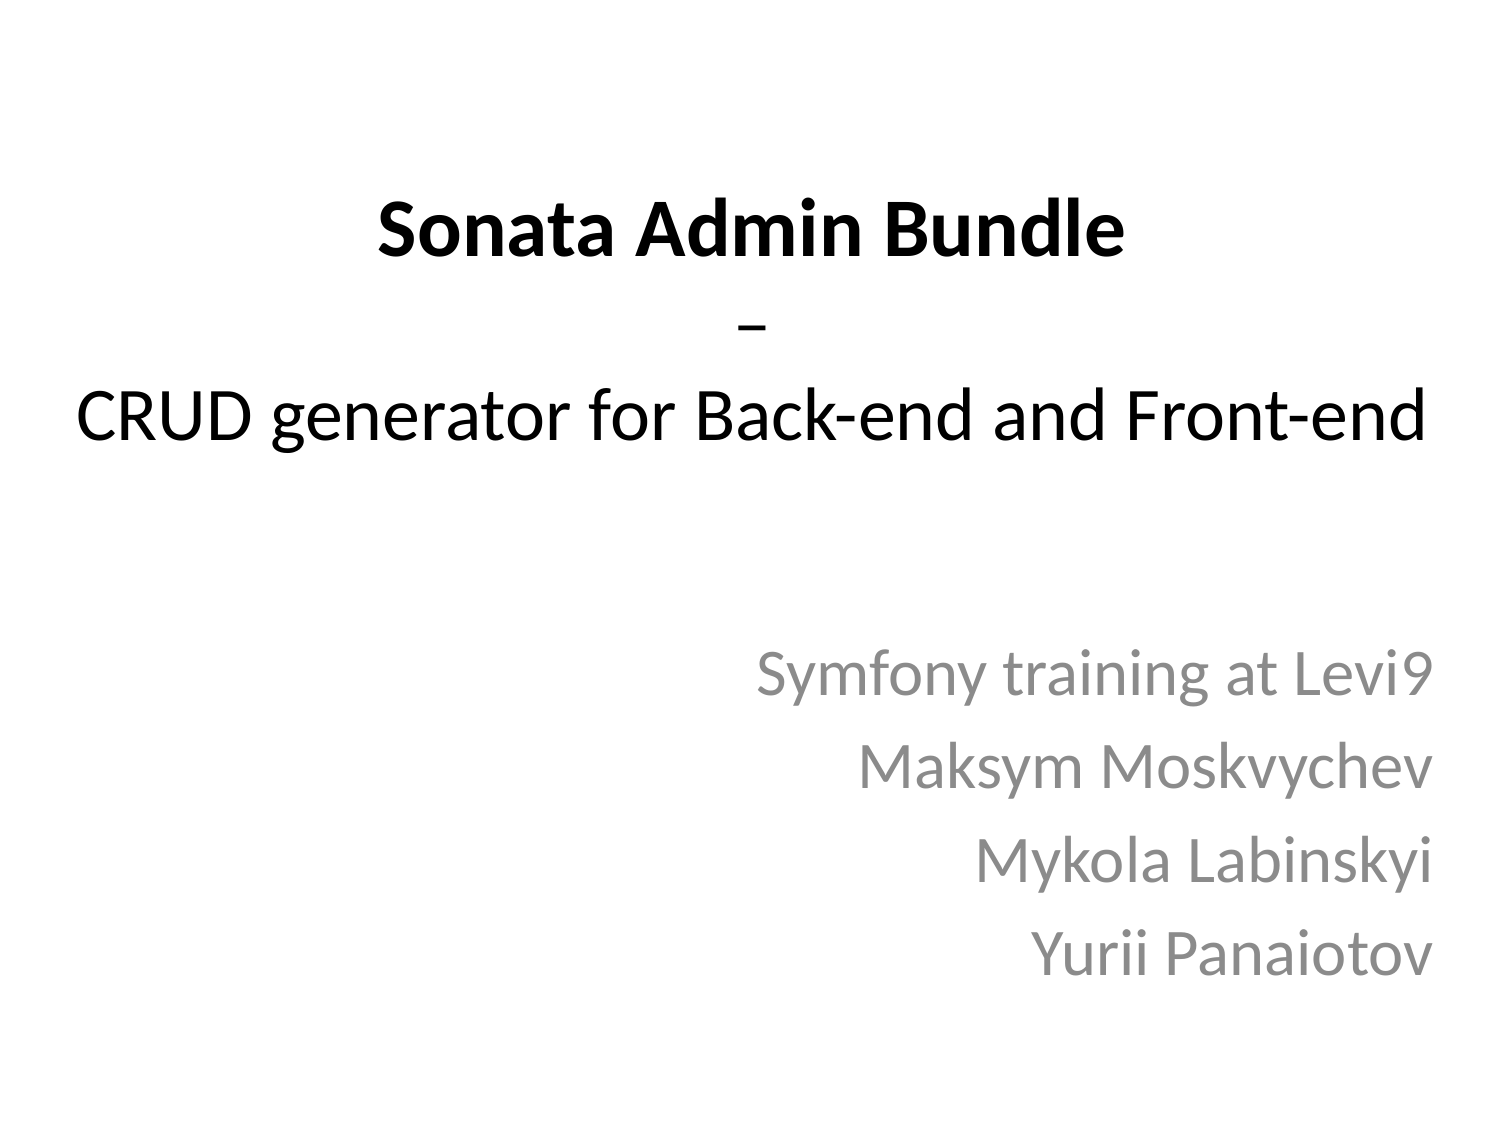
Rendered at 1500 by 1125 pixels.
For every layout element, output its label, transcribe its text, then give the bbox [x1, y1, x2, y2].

title Sonata Admin Bundle – CRUD generator for Back-end and Front-end [55, 160, 1450, 468]
subtitle Symfony training at Levi9 Maksym Moskvychev Mykola Labinskyi Yurii Panaiotov [399, 621, 1450, 1016]
